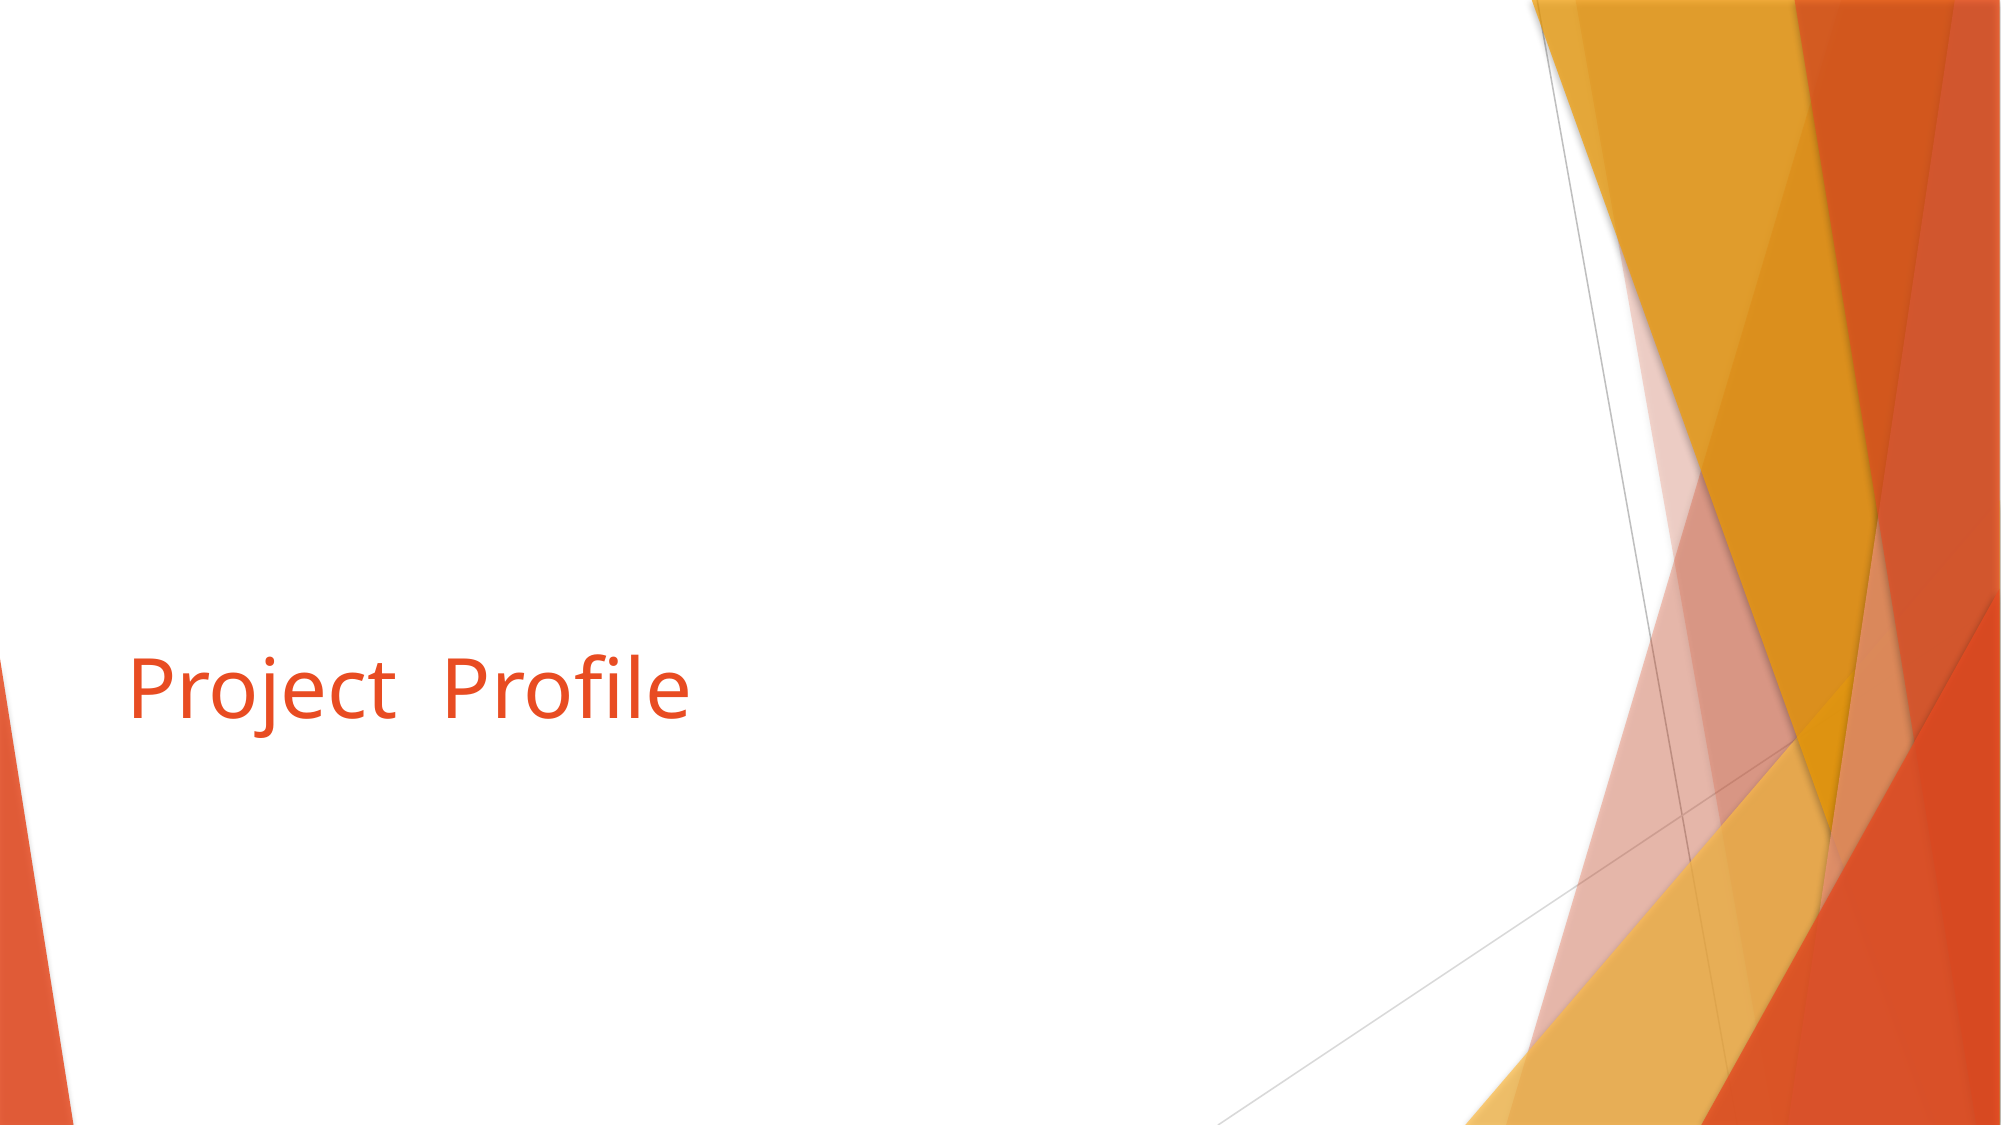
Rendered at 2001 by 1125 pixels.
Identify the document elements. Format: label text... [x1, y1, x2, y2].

title Project Profile [111, 443, 1522, 743]
